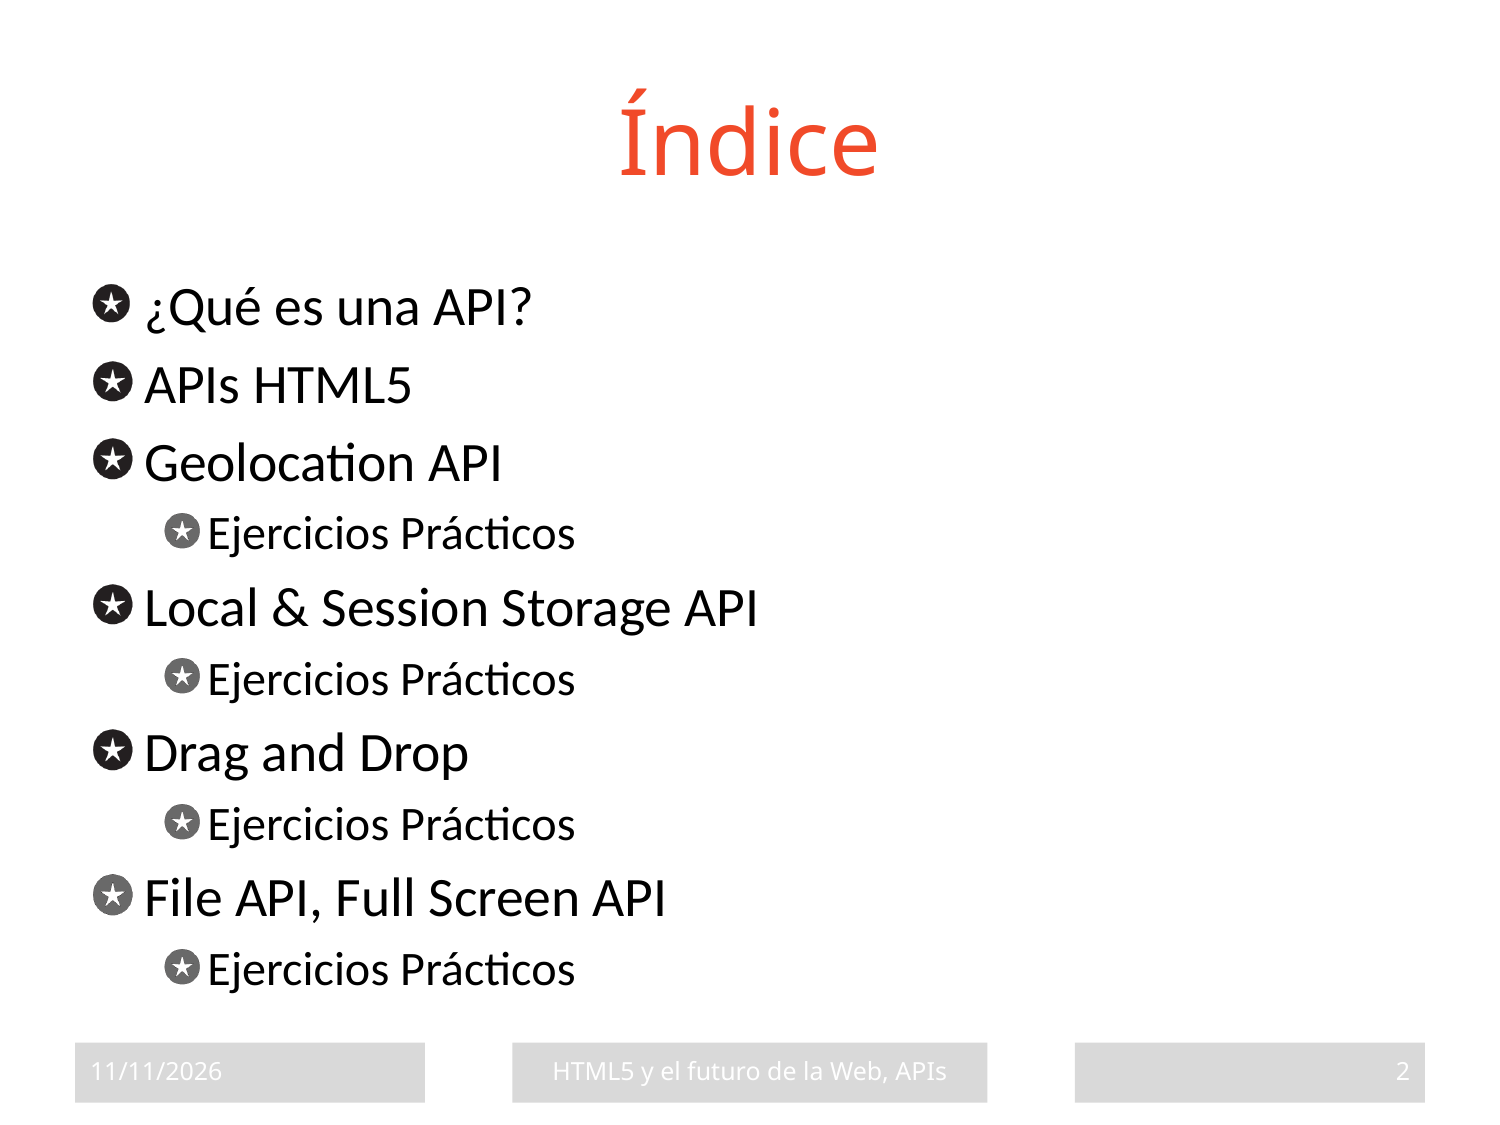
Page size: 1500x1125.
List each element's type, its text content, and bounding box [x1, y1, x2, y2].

title Índice [75, 45, 1425, 233]
picture [162, 802, 202, 841]
picture [162, 947, 202, 986]
picture [90, 282, 132, 324]
picture [162, 511, 202, 550]
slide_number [75, 1042, 425, 1103]
picture [90, 436, 135, 481]
picture [162, 656, 202, 695]
picture [90, 582, 135, 626]
picture [90, 359, 135, 403]
picture [90, 872, 135, 917]
footer HTML5 y el futuro de la Web, APIs [512, 1042, 988, 1103]
slide_number 2 [1074, 1042, 1425, 1103]
picture [90, 727, 135, 772]
list ¿Qué es una API? APIs HTML5 Geolocation API Ejercicios Prácticos Local & Session Storage API Ejercicios Prácticos Drag and Drop Ejercicios Prácticos File API, Full Screen API Ejercicios Prácticos [75, 262, 1425, 1005]
